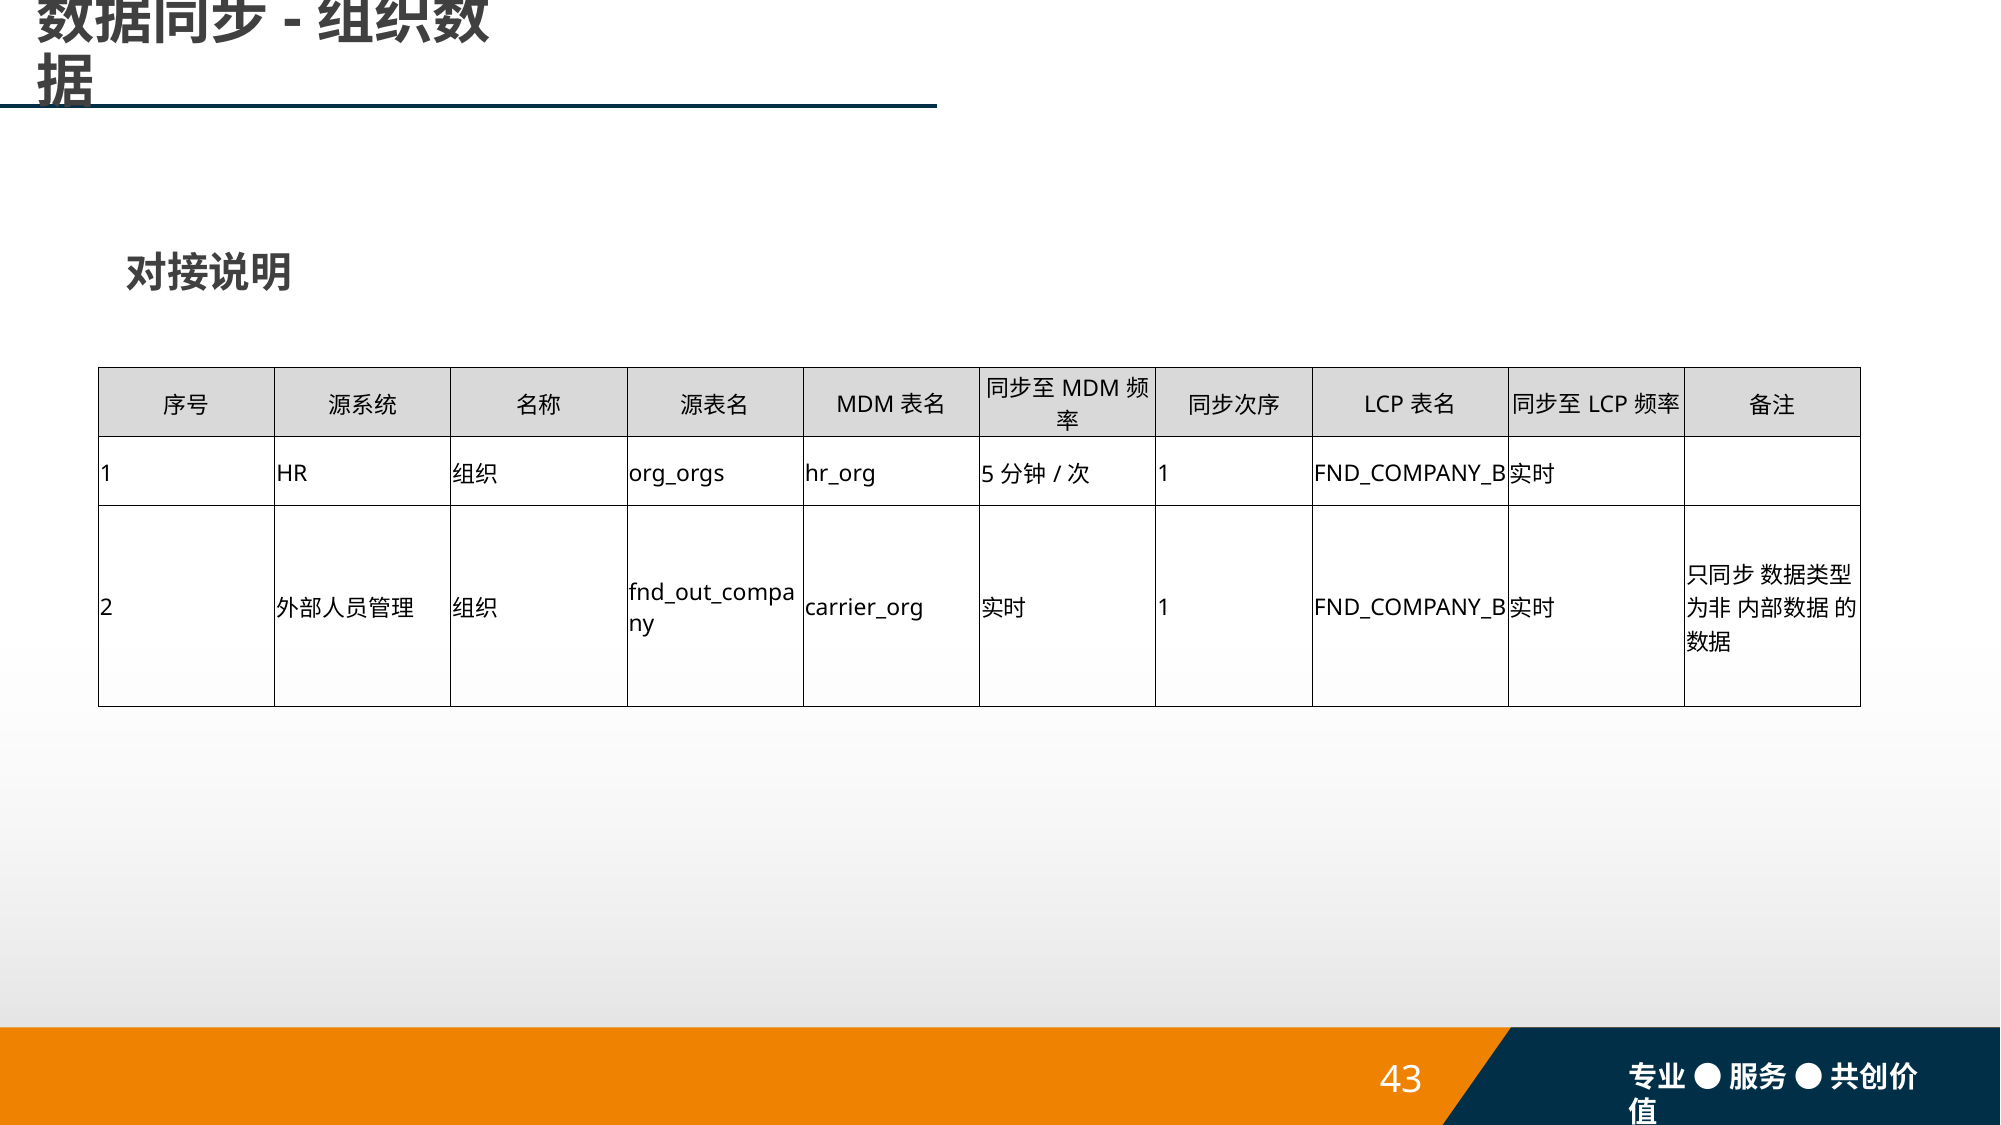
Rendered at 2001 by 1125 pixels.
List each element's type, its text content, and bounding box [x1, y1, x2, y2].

table_header 序号 [99, 368, 274, 436]
table_cell 组织 [451, 506, 627, 706]
table_header 源系统 [275, 368, 450, 436]
table_header 源表名 [628, 368, 803, 436]
table_header 名称 [451, 368, 627, 436]
table_cell [1685, 437, 1860, 505]
table_cell 2 [99, 506, 274, 706]
subtitle 对接说明 [110, 223, 1410, 298]
table_cell 外部人员管理 [275, 506, 450, 706]
table_cell 组织 [451, 437, 627, 505]
table_cell hr_org [804, 437, 979, 505]
table_cell 5分钟/次 [980, 437, 1155, 505]
table_header LCP表名 [1313, 368, 1508, 436]
table_cell FND_COMPANY_B [1313, 506, 1508, 706]
title 数据同步-组织数据 [23, 13, 543, 90]
table_cell 实时 [980, 506, 1155, 706]
table_cell HR [275, 437, 450, 505]
table_cell org_orgs [628, 437, 803, 505]
table_cell 实时 [1509, 506, 1684, 706]
table_header 同步至MDM频率 [980, 368, 1155, 436]
table_header MDM表名 [804, 368, 979, 436]
table_cell 只同步 数据类型 为非 内部数据 的数据 [1685, 506, 1860, 706]
table_header 同步至LCP频率 [1509, 368, 1684, 436]
table_cell 1 [1156, 437, 1312, 505]
table_cell FND_COMPANY_B [1313, 437, 1508, 505]
table_cell fnd_out_company [628, 506, 803, 706]
table_cell 1 [1156, 506, 1312, 706]
picture [65, 104, 90, 108]
table_cell 实时 [1509, 437, 1684, 505]
table_cell 1 [99, 437, 274, 505]
table_header 备注 [1685, 368, 1860, 436]
table_cell carrier_org [804, 506, 979, 706]
table_header 同步次序 [1156, 368, 1312, 436]
